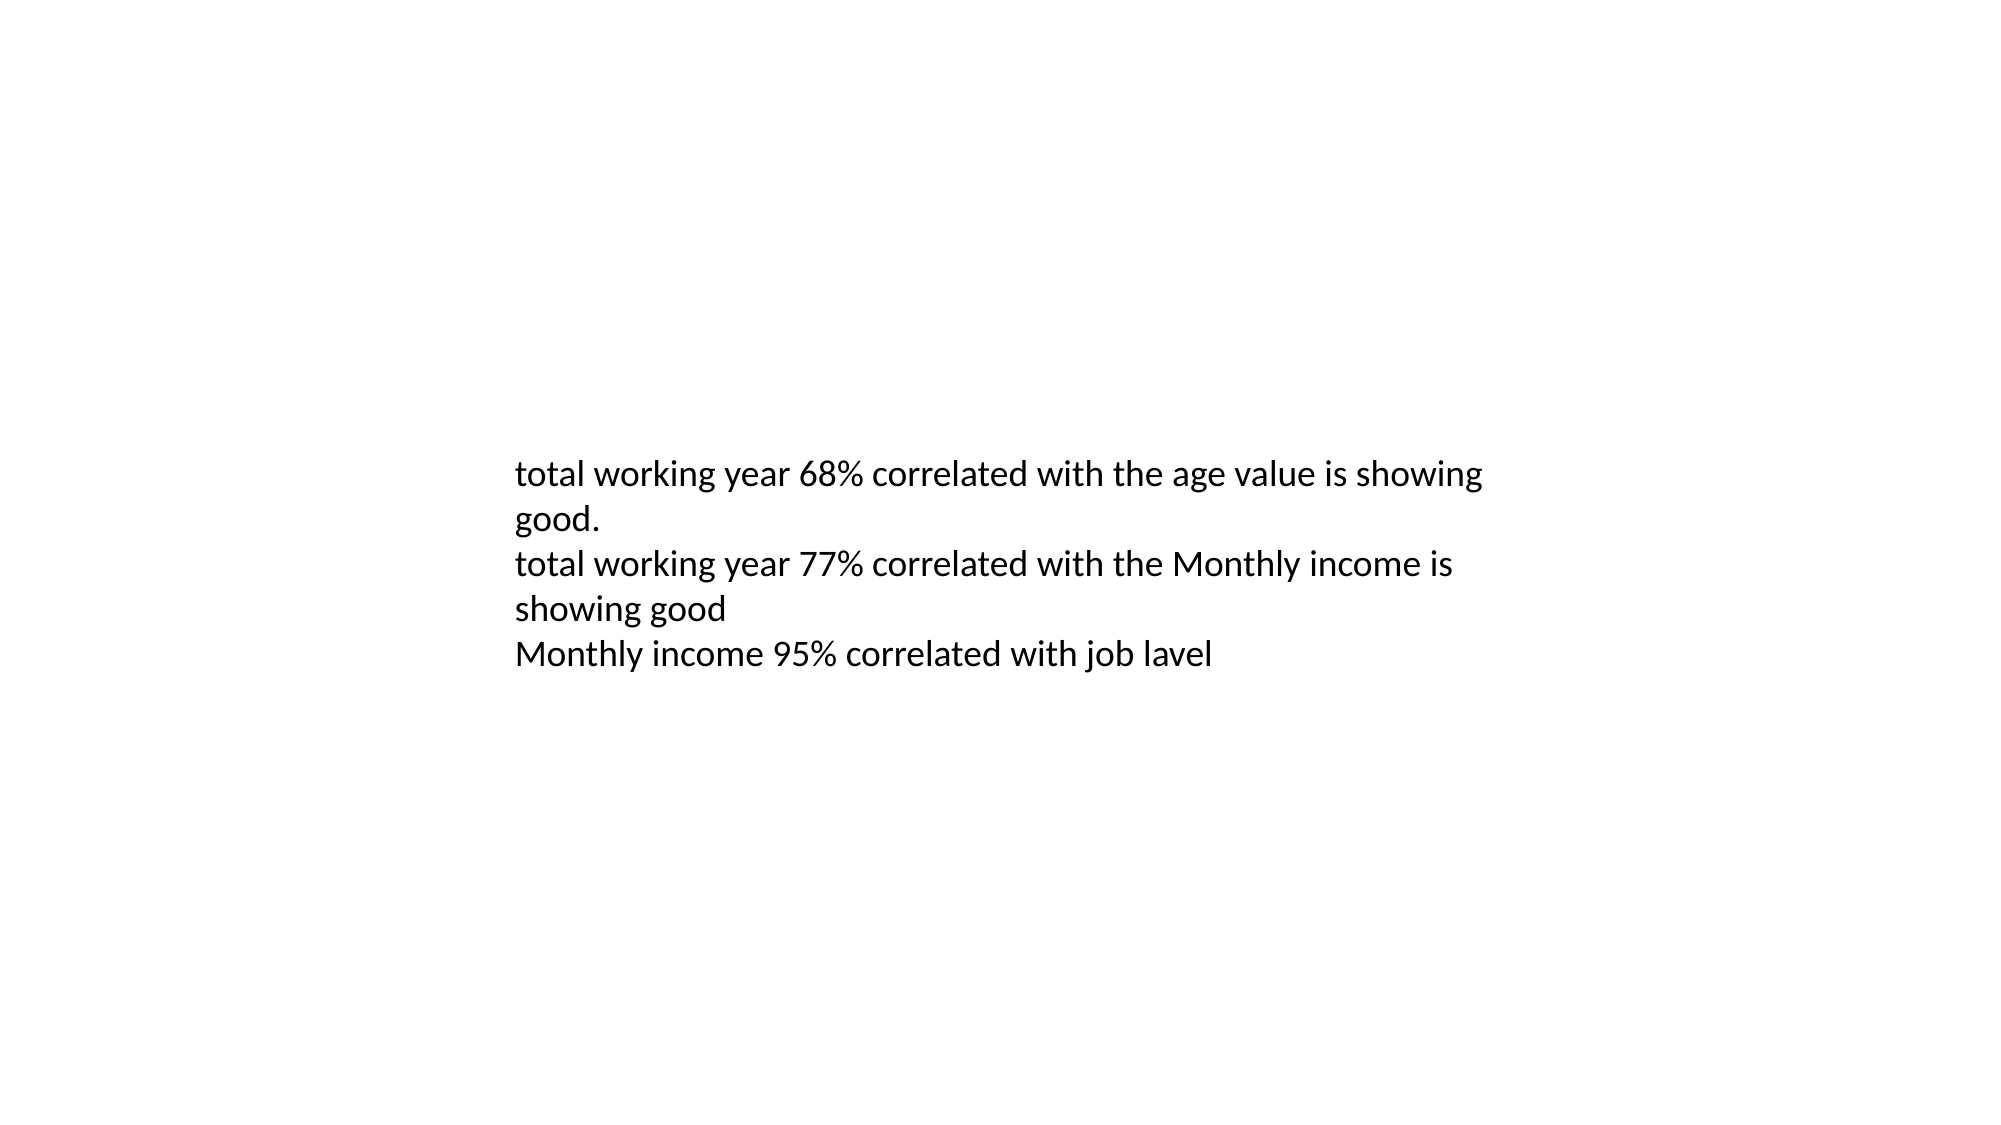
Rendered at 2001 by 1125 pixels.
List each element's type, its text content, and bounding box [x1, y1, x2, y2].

text_box total working year 68% correlated with the age value is showing good. total working year 77% correlated with the Monthly income is showing good Monthly income 95% correlated with job lavel [500, 441, 1500, 681]
